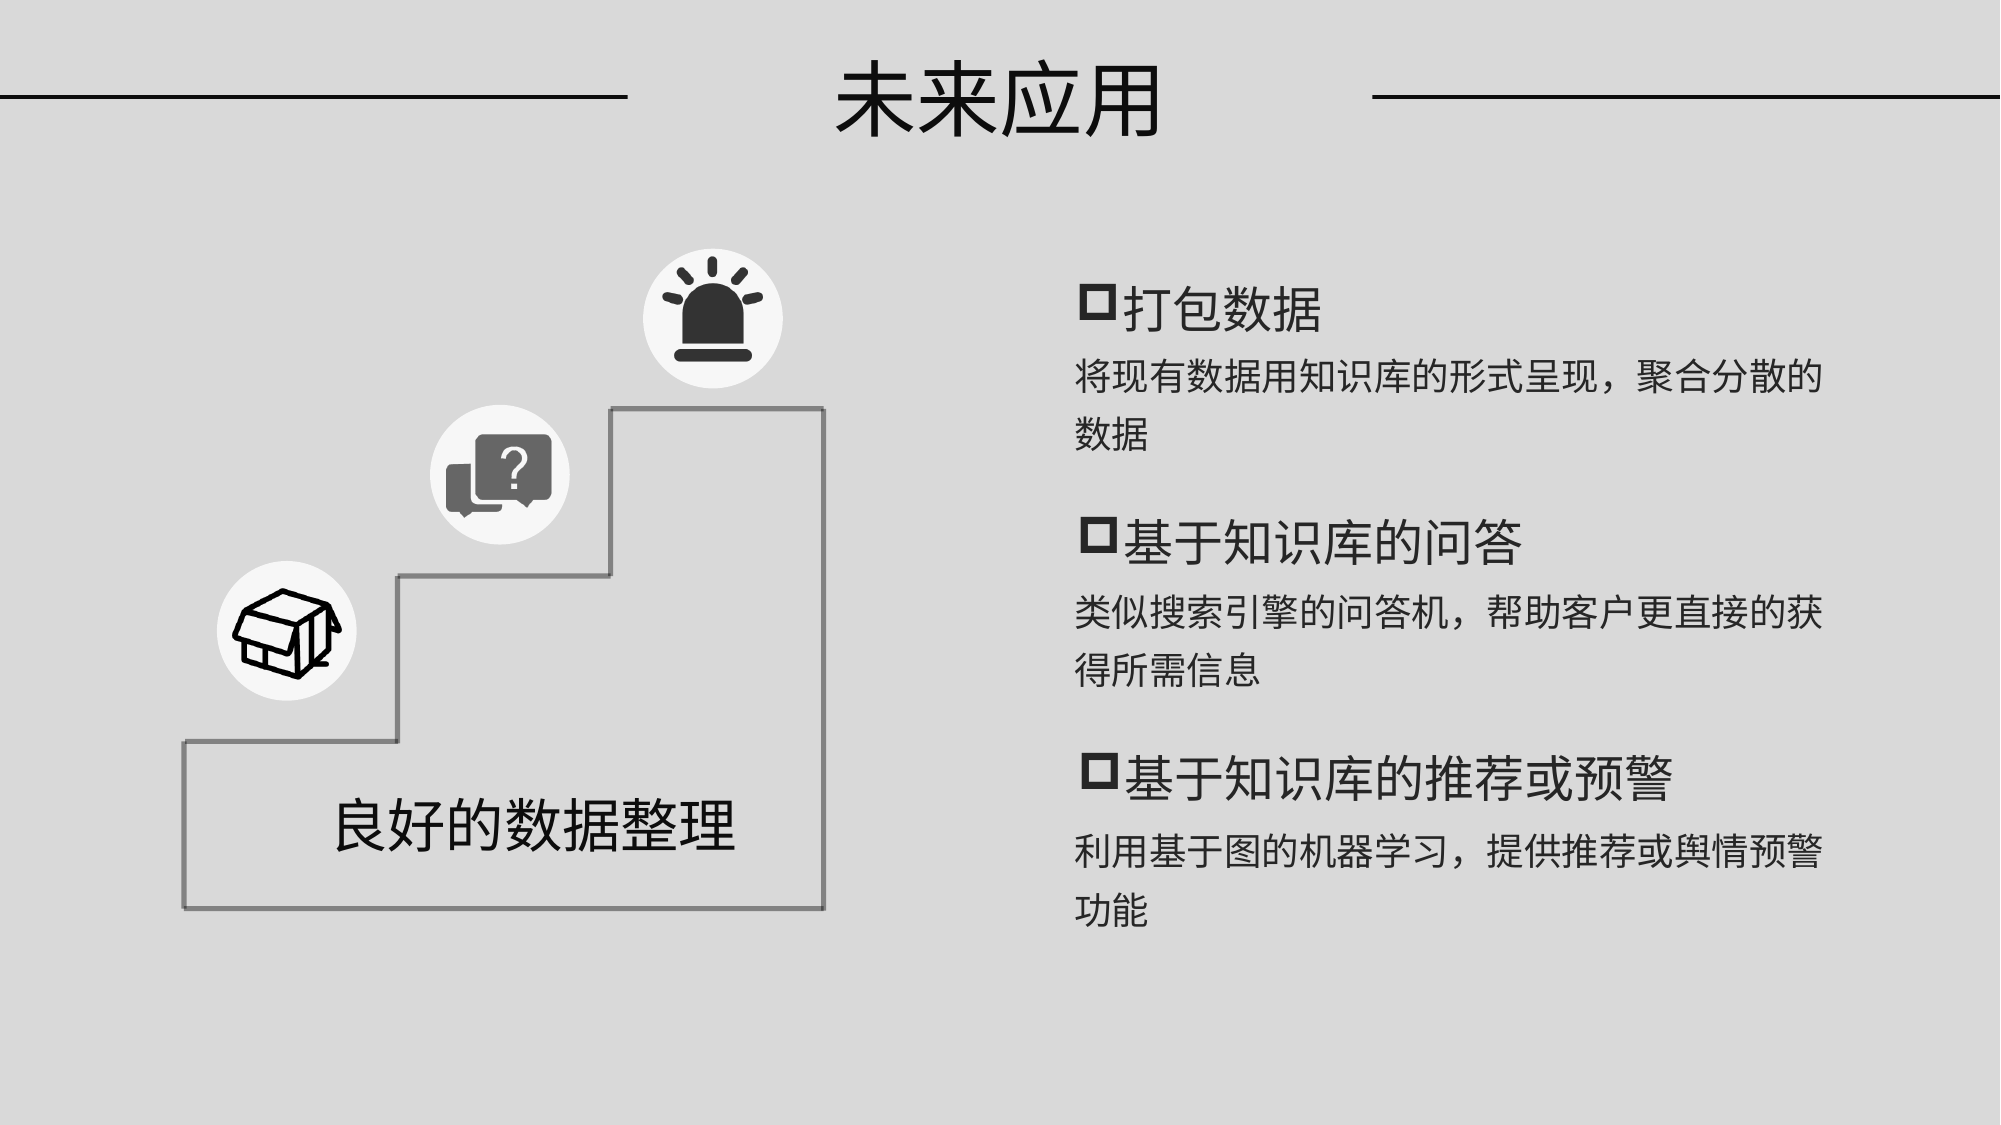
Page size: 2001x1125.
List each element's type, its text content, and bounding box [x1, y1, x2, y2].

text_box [0, 48, 2000, 146]
text_box 类似搜索引擎的问答机，帮助客户更直接的获得所需信息 [1059, 568, 1851, 700]
text_box 将现有数据用知识库的形式呈现，聚合分散的数据 [1059, 331, 1851, 464]
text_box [430, 404, 570, 545]
text_box 利用基于图的机器学习，提供推荐或舆情预警功能 [1059, 807, 1851, 939]
text_box 打包数据 [1060, 271, 1338, 346]
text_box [216, 560, 357, 701]
text_box 基于知识库的问答 [1061, 504, 1539, 580]
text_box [183, 408, 824, 911]
text_box 基于知识库的推荐或预警 [1062, 740, 1690, 816]
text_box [643, 248, 783, 389]
